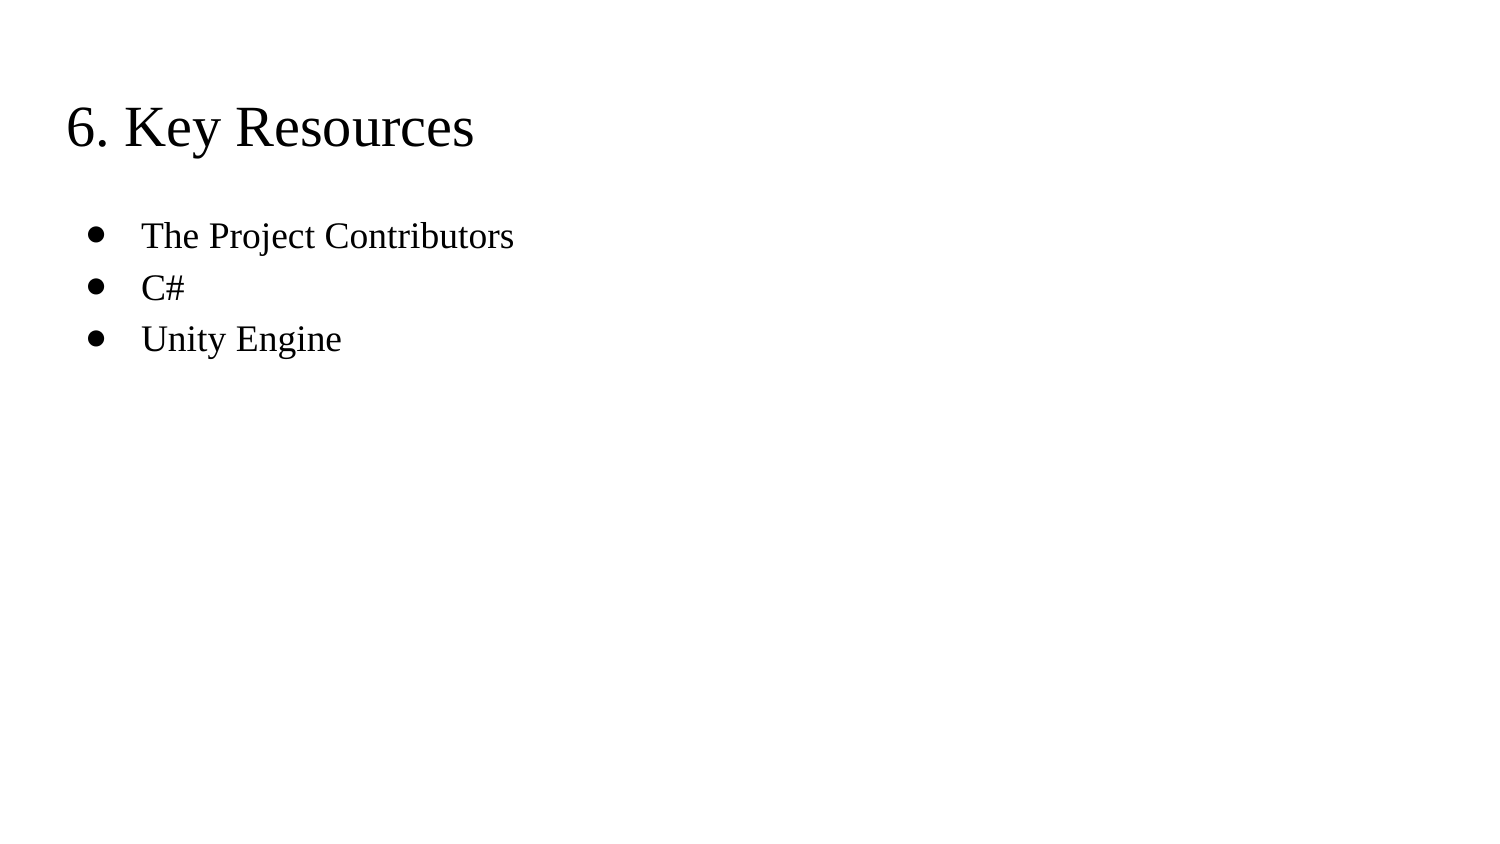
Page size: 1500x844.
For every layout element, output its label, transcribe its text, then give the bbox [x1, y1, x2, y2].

list The Project Contributors C# Unity Engine [51, 189, 1449, 750]
title 6. Key Resources [51, 72, 1449, 167]
